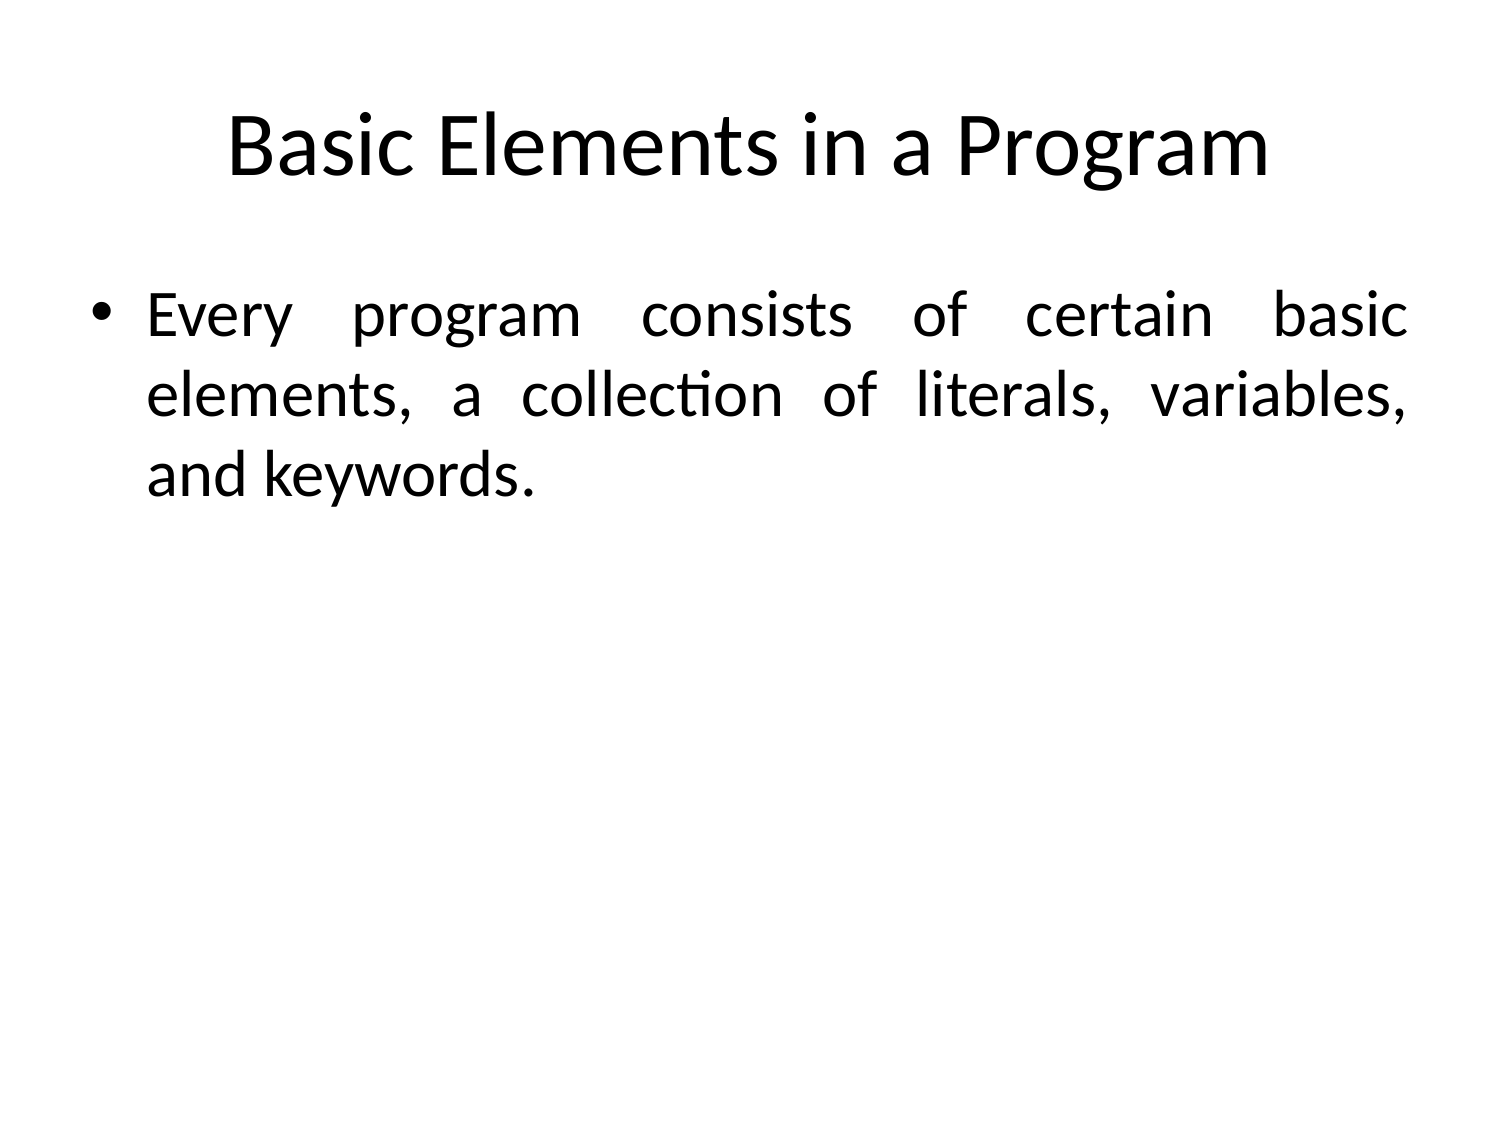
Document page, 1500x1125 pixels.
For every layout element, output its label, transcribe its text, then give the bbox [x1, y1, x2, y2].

title Basic Elements in a Program [75, 45, 1425, 233]
list Every program consists of certain basic elements, a collection of literals, variables, and keywords. [75, 262, 1425, 1005]
